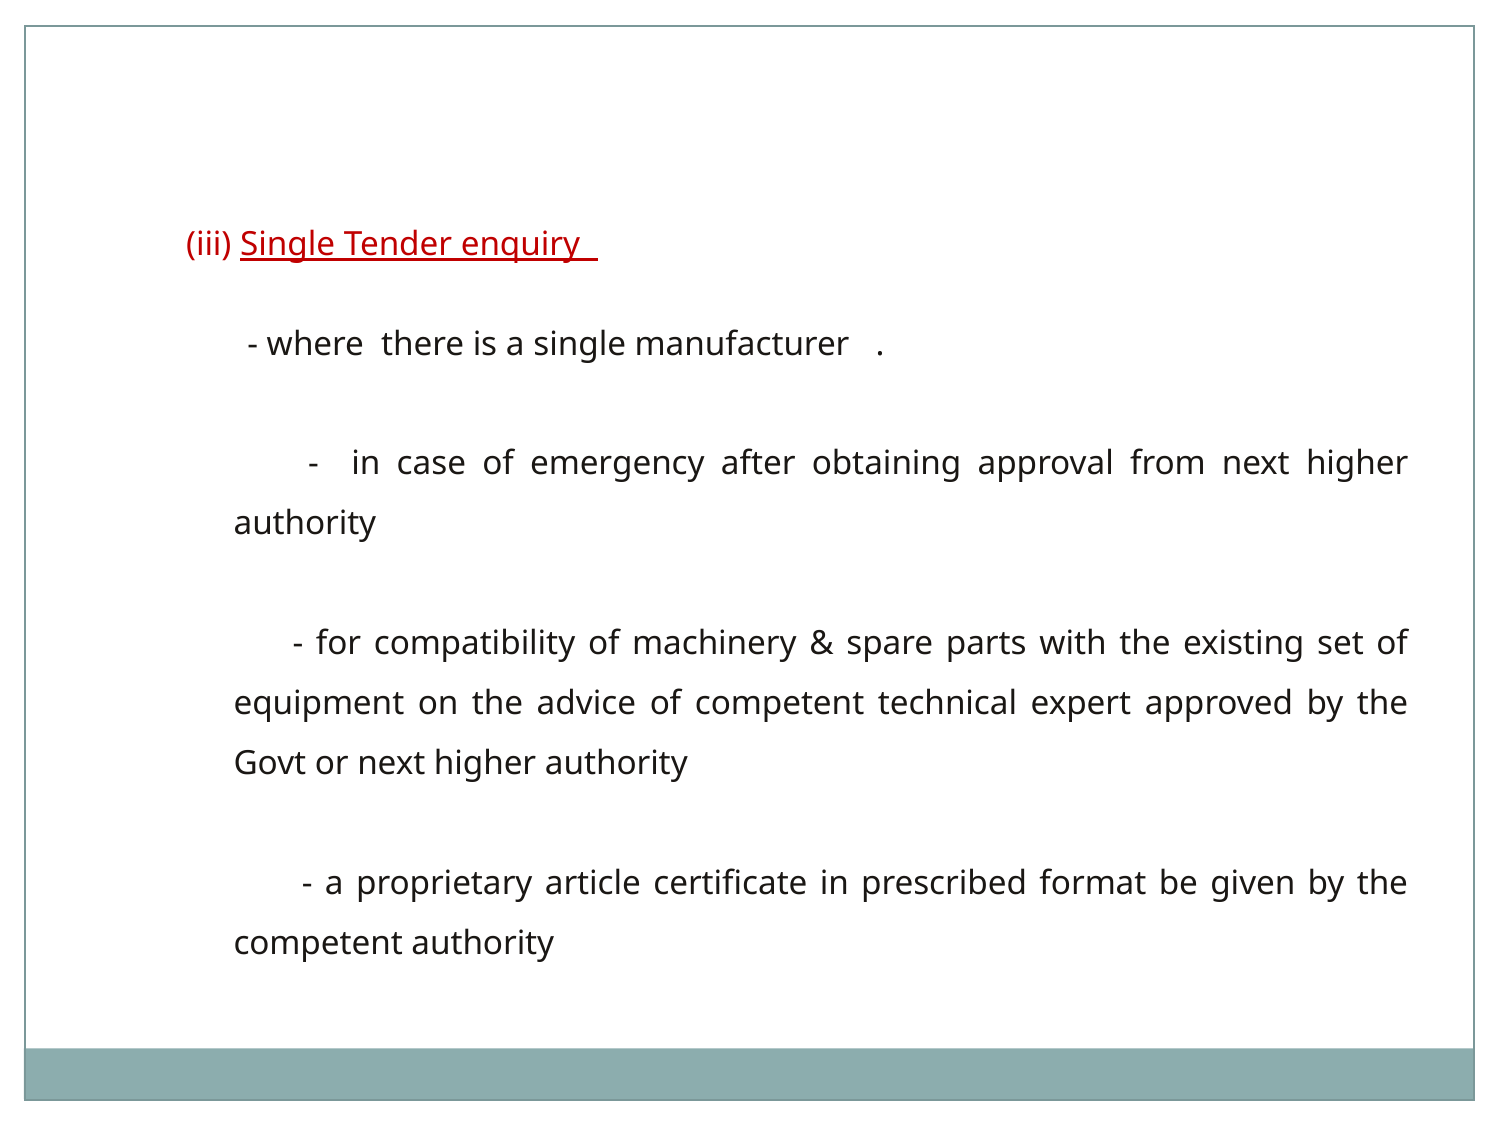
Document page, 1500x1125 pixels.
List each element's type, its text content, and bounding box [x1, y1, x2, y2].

text_box (iii) Single Tender enquiry - where there is a single manufacturer . - in case of emergency after obtaining approval from next higher authority - for compatibility of machinery & spare parts with the existing set of equipment on the advice of competent technical expert approved by the Govt or next higher authority - a proprietary article certificate in prescribed format be given by the competent authority [162, 174, 1425, 969]
